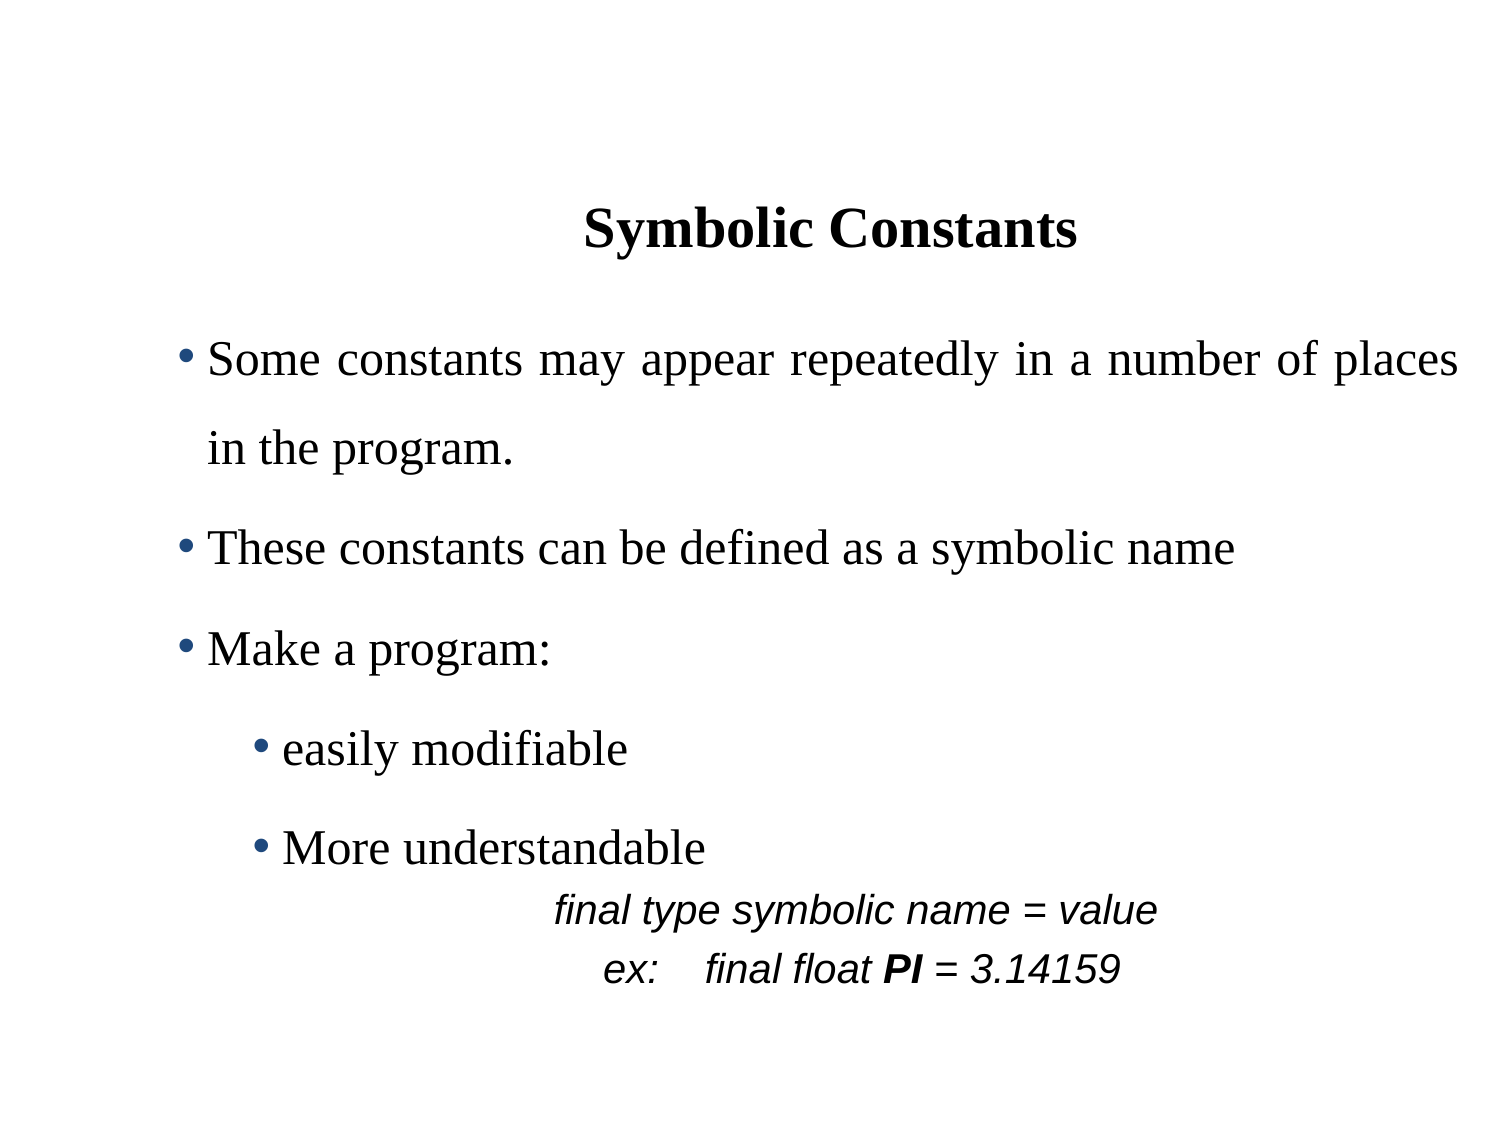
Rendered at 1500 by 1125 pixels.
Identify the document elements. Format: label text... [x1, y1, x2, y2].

text_box Some constants may appear repeatedly in a number of places in the program. These constants can be defined as a symbolic name Make a program: easily modifiable More understandable final type symbolic name = value ex: final float PI = 3.14159 [162, 287, 1475, 1038]
text_box Symbolic Constants [249, 174, 1413, 263]
